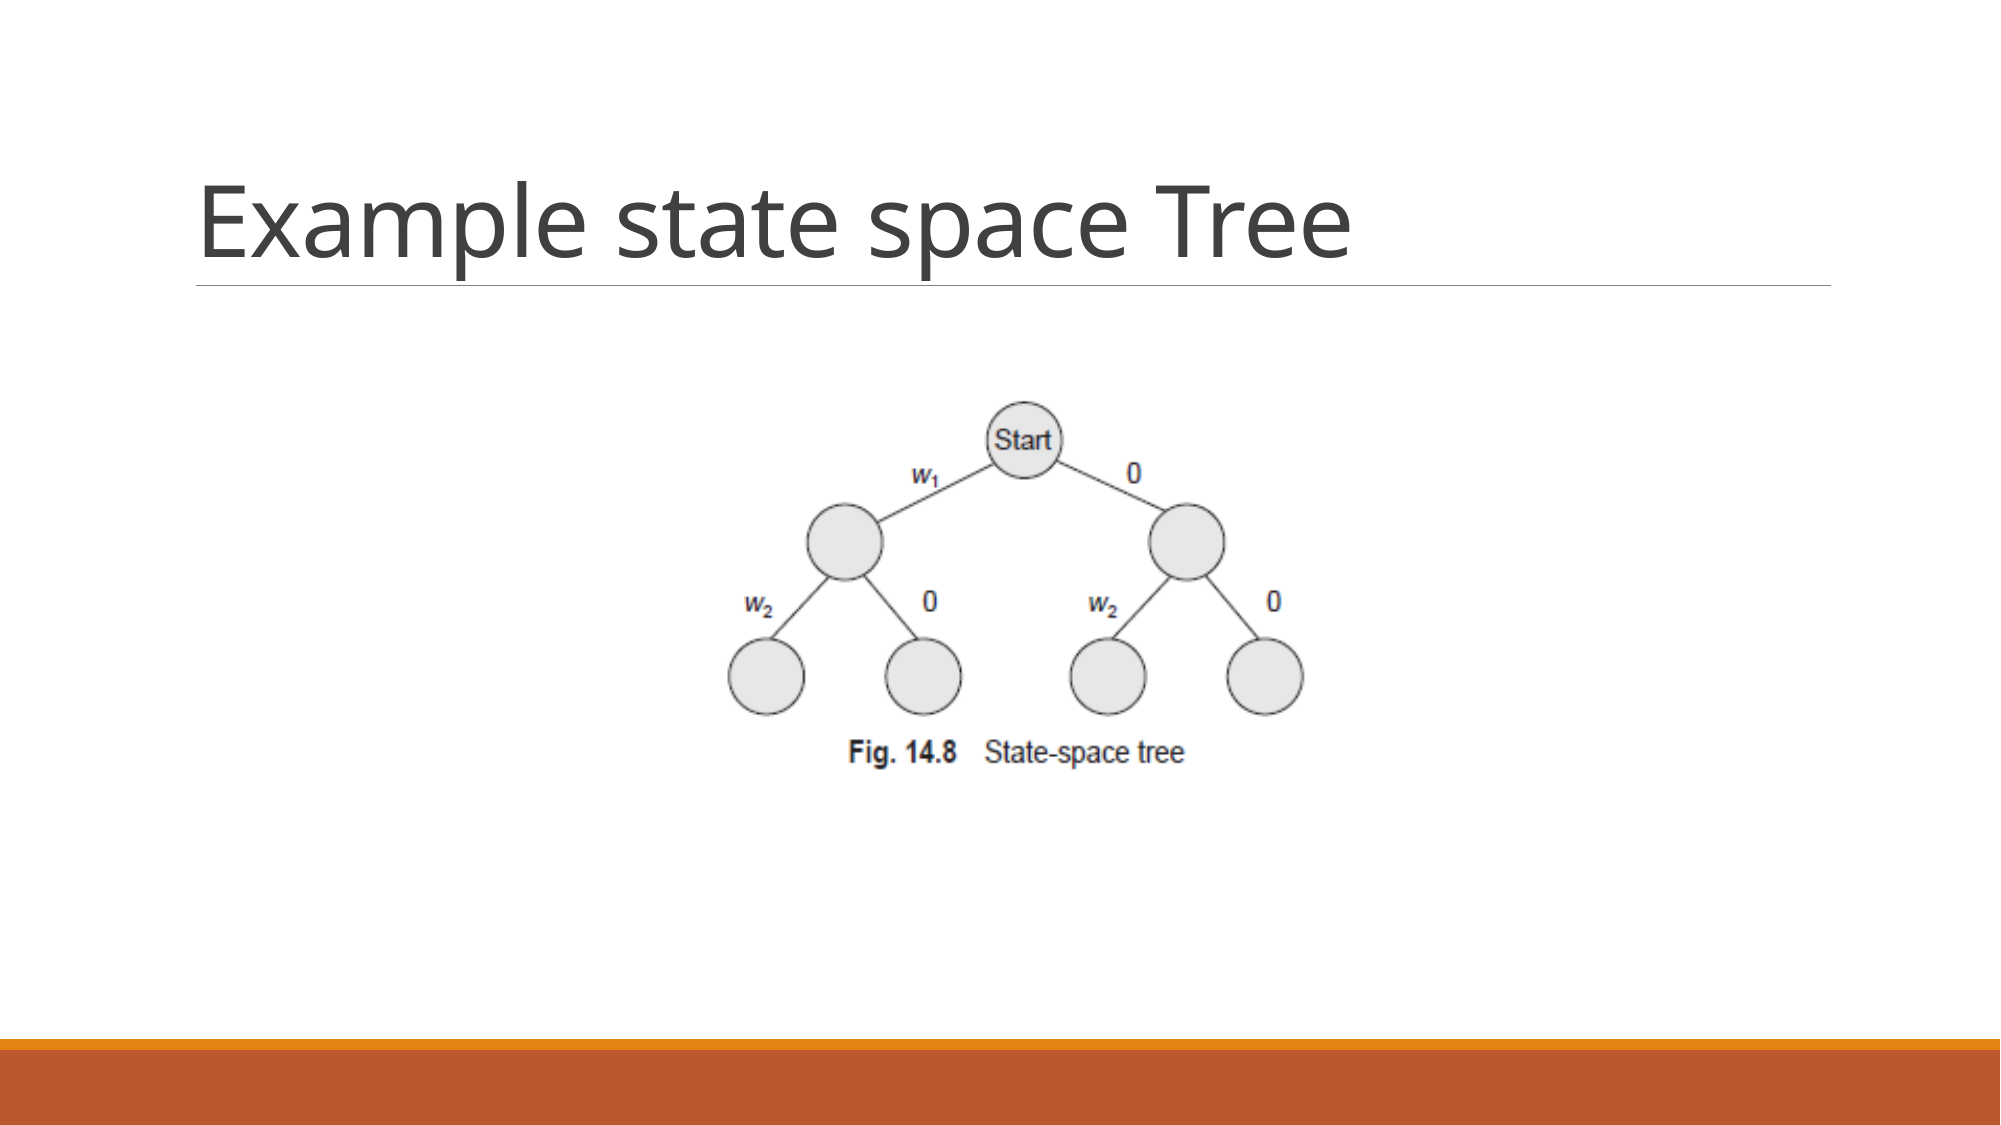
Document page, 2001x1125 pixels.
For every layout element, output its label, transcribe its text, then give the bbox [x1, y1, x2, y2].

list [675, 361, 1335, 795]
title Example state space Tree [180, 47, 1830, 285]
